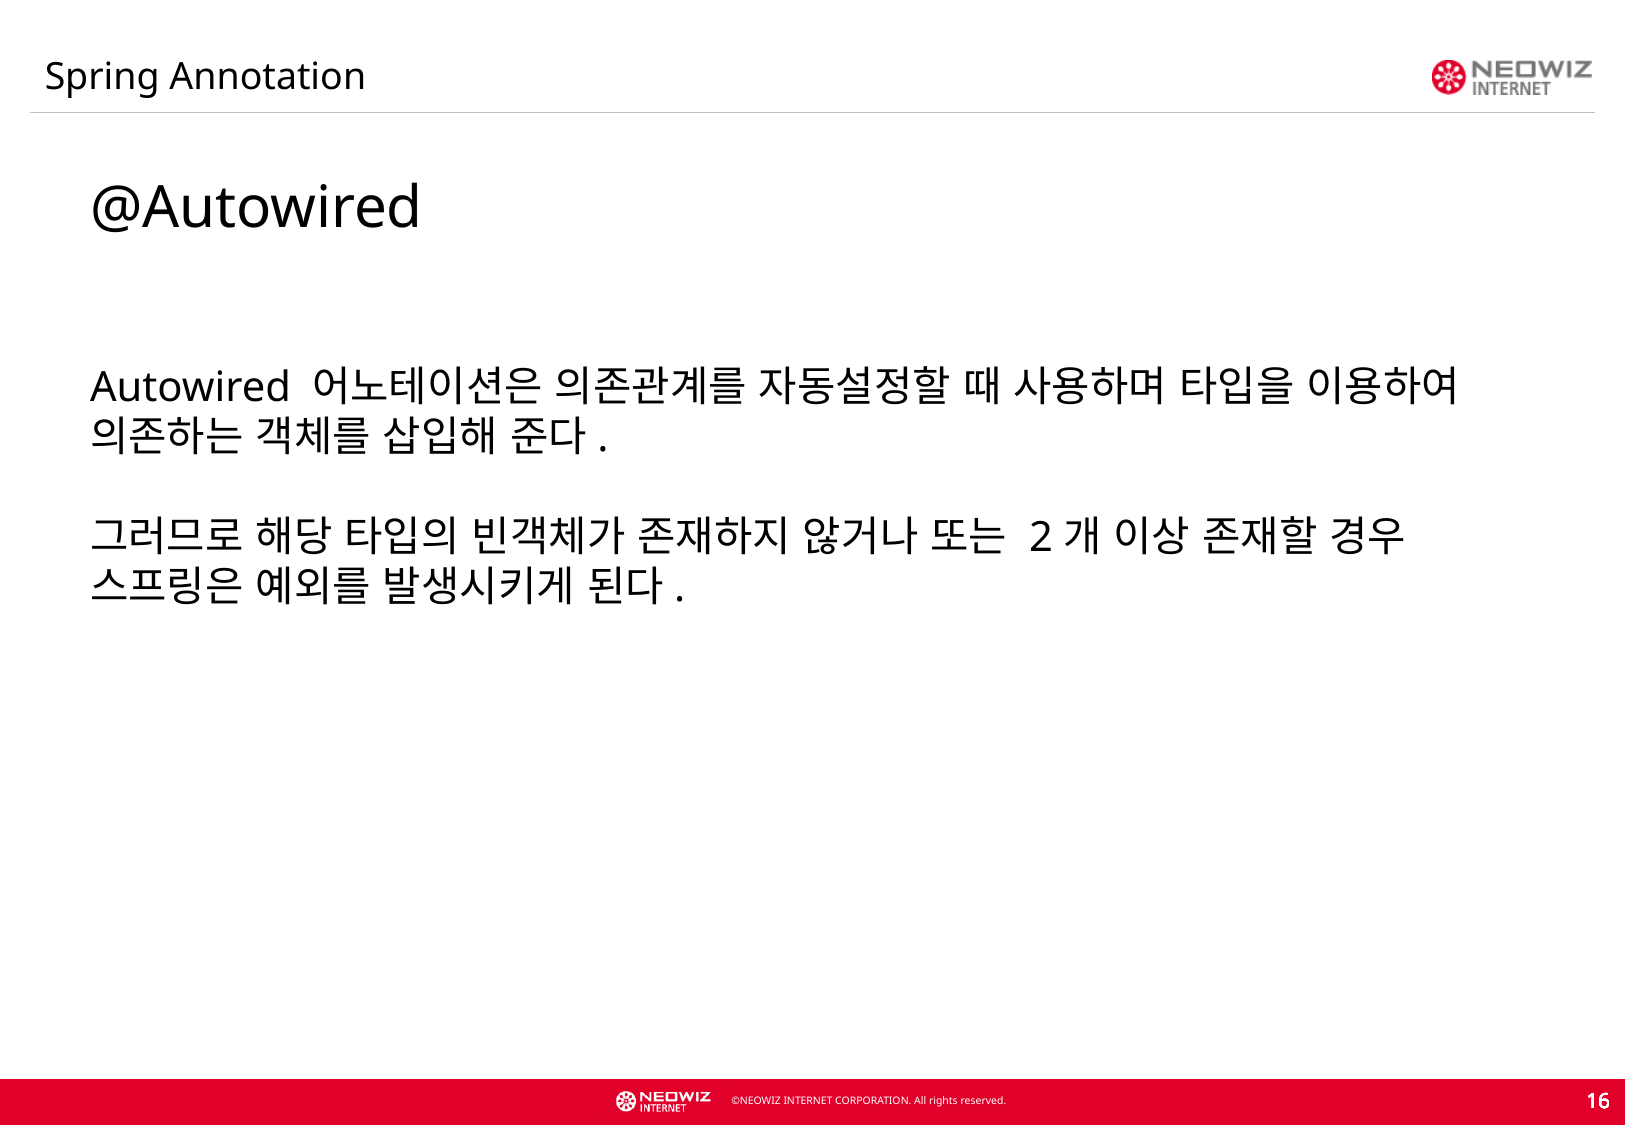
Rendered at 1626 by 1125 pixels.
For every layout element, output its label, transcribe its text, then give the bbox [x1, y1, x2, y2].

text_box 16 [1245, 1080, 1625, 1125]
picture [598, 1086, 723, 1116]
picture [1432, 60, 1592, 95]
text_box @Autowired Autowired 어노테이션은 의존관계를 자동설정할 때 사용하며 타입을 이용하여 의존하는 객체를 삽입해 준다. 그러므로 해당 타입의 빈객체가 존재하지 않거나 또는 2개 이상 존재할 경우 스프링은 예외를 발생시키게 된다. [0, 112, 1625, 1080]
text_box Spring Annotation [29, 30, 887, 118]
